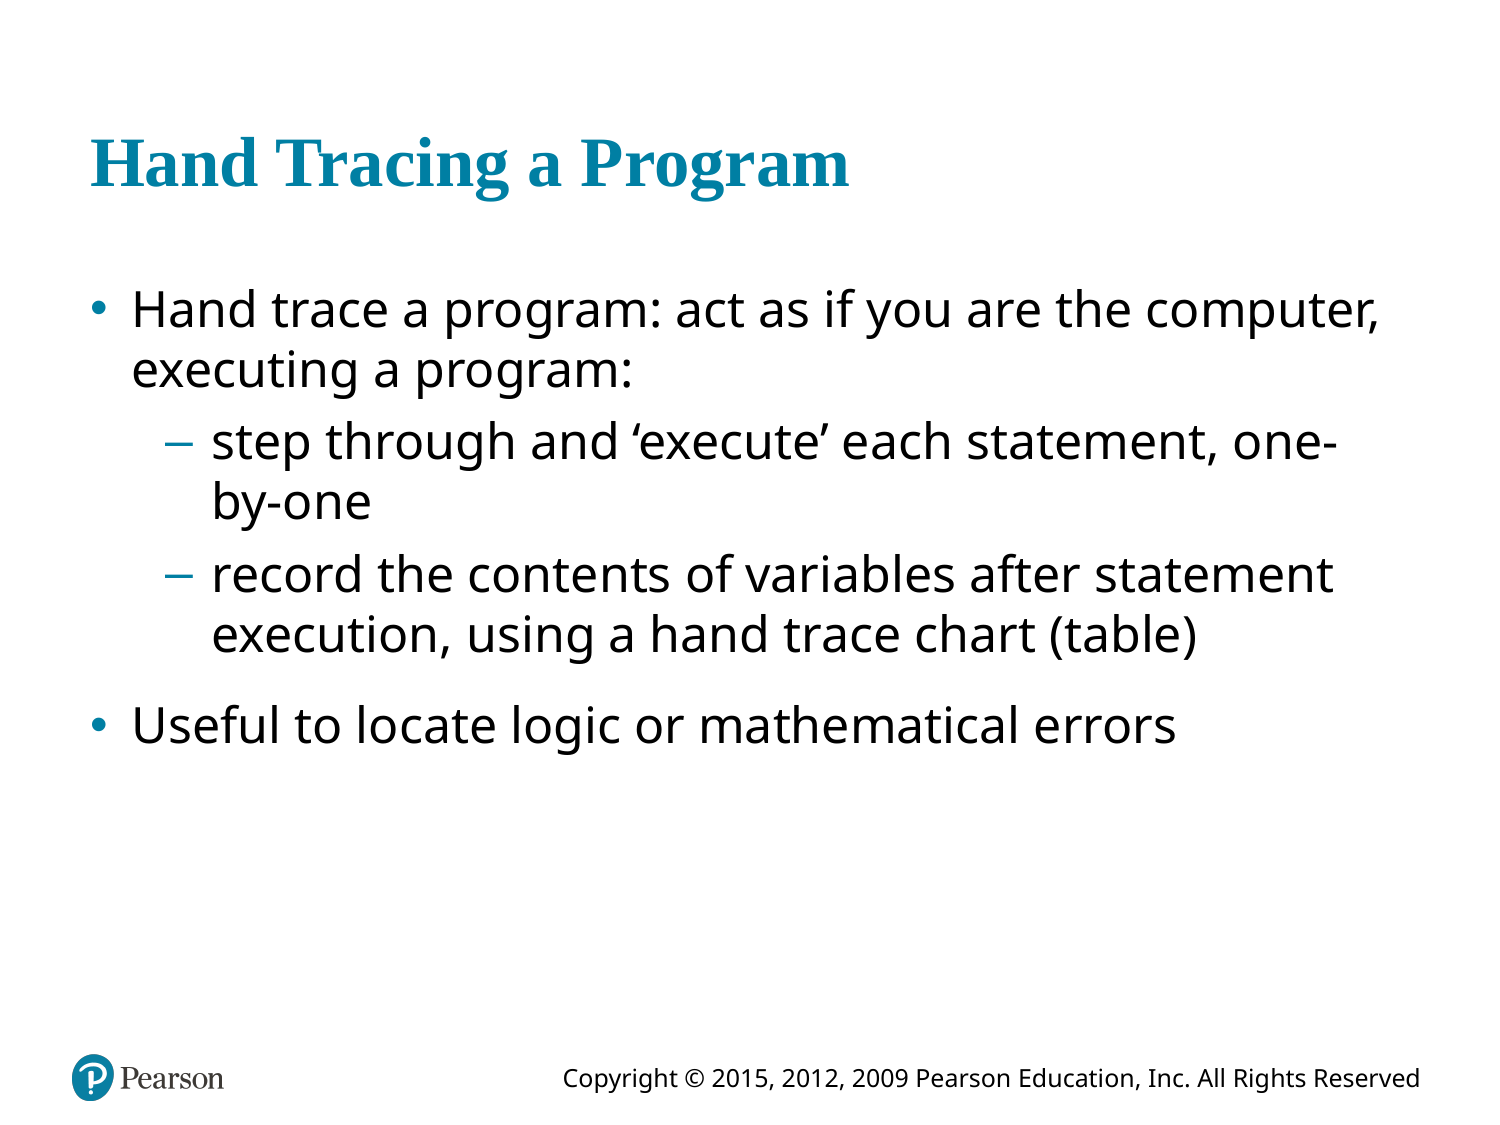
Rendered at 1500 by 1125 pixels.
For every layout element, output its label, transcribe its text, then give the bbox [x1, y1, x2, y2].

picture [98, 1054, 224, 1101]
picture [72, 1087, 83, 1101]
picture [72, 1054, 88, 1070]
title Hand Tracing a Program [75, 0, 1425, 216]
picture [80, 1063, 106, 1088]
list Hand trace a program: act as if you are the computer, executing a program: step through and ‘execute’ each statement, one-by-one record the contents of variables after statement execution, using a hand trace chart (table) Useful to locate logic or mathematical errors [75, 262, 1425, 931]
